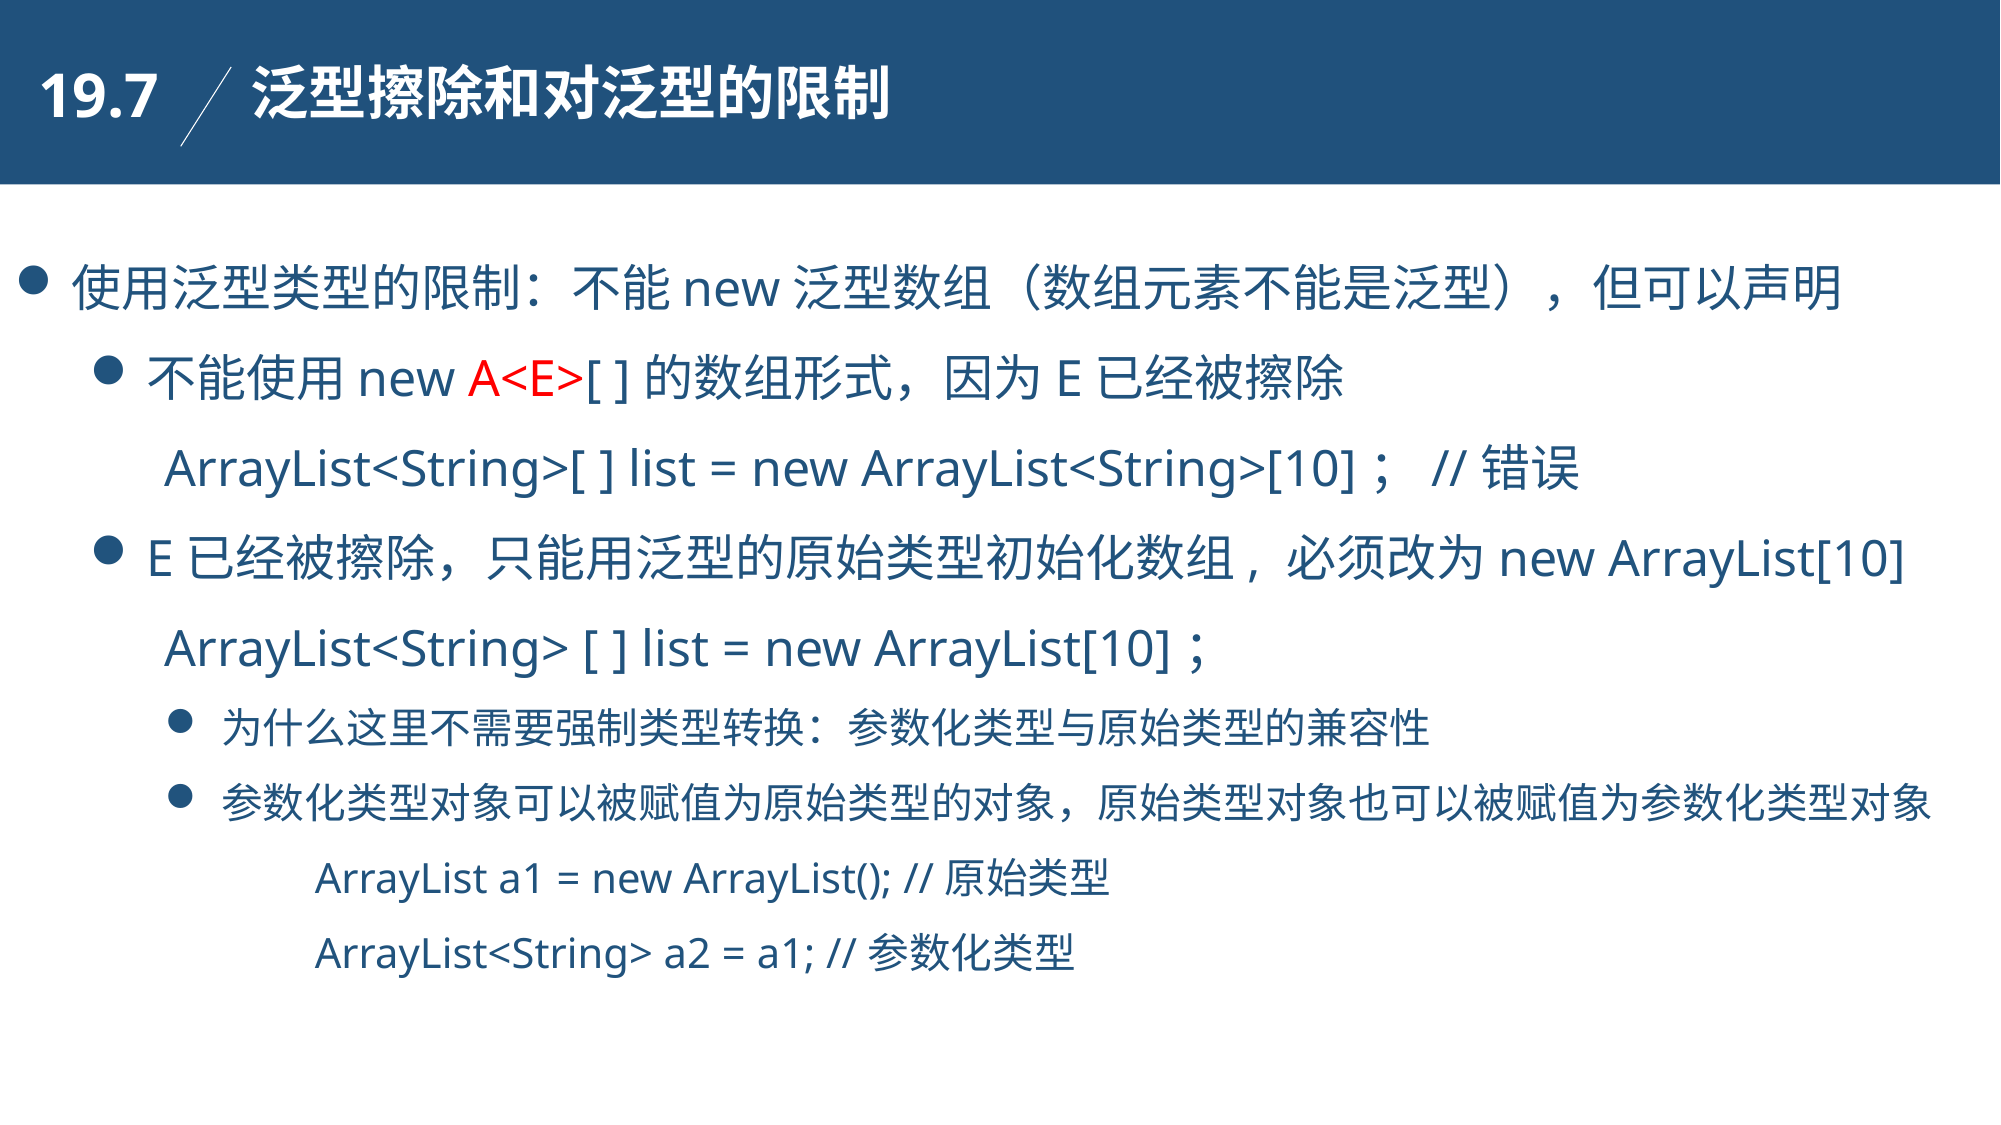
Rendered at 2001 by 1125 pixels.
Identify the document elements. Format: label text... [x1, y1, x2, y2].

list 泛型擦除和对泛型的限制 [235, 57, 1449, 139]
list 19.7 [23, 57, 200, 139]
text_box 使用泛型类型的限制：不能new泛型数组（数组元素不能是泛型），但可以声明 不能使用new A<E>[ ]的数组形式，因为E已经被擦除 ArrayList<String>[ ] list = new ArrayList<String>[10]；//错误 E已经被擦除，只能用泛型的原始类型初始化数组, 必须改为new ArrayList[10] ArrayList<String> [ ] list = new ArrayList[10]； 为什么这里不需要强制类型转换：参数化类型与原始类型的兼容性 参数化类型对象可以被赋值为原始类型的对象，原始类型对象也可以被赋值为参数化类型对象 ArrayList a1 = new ArrayList(); //原始类型 ArrayList<String> a2 = a1; //参数化类型 [0, 219, 1997, 1075]
